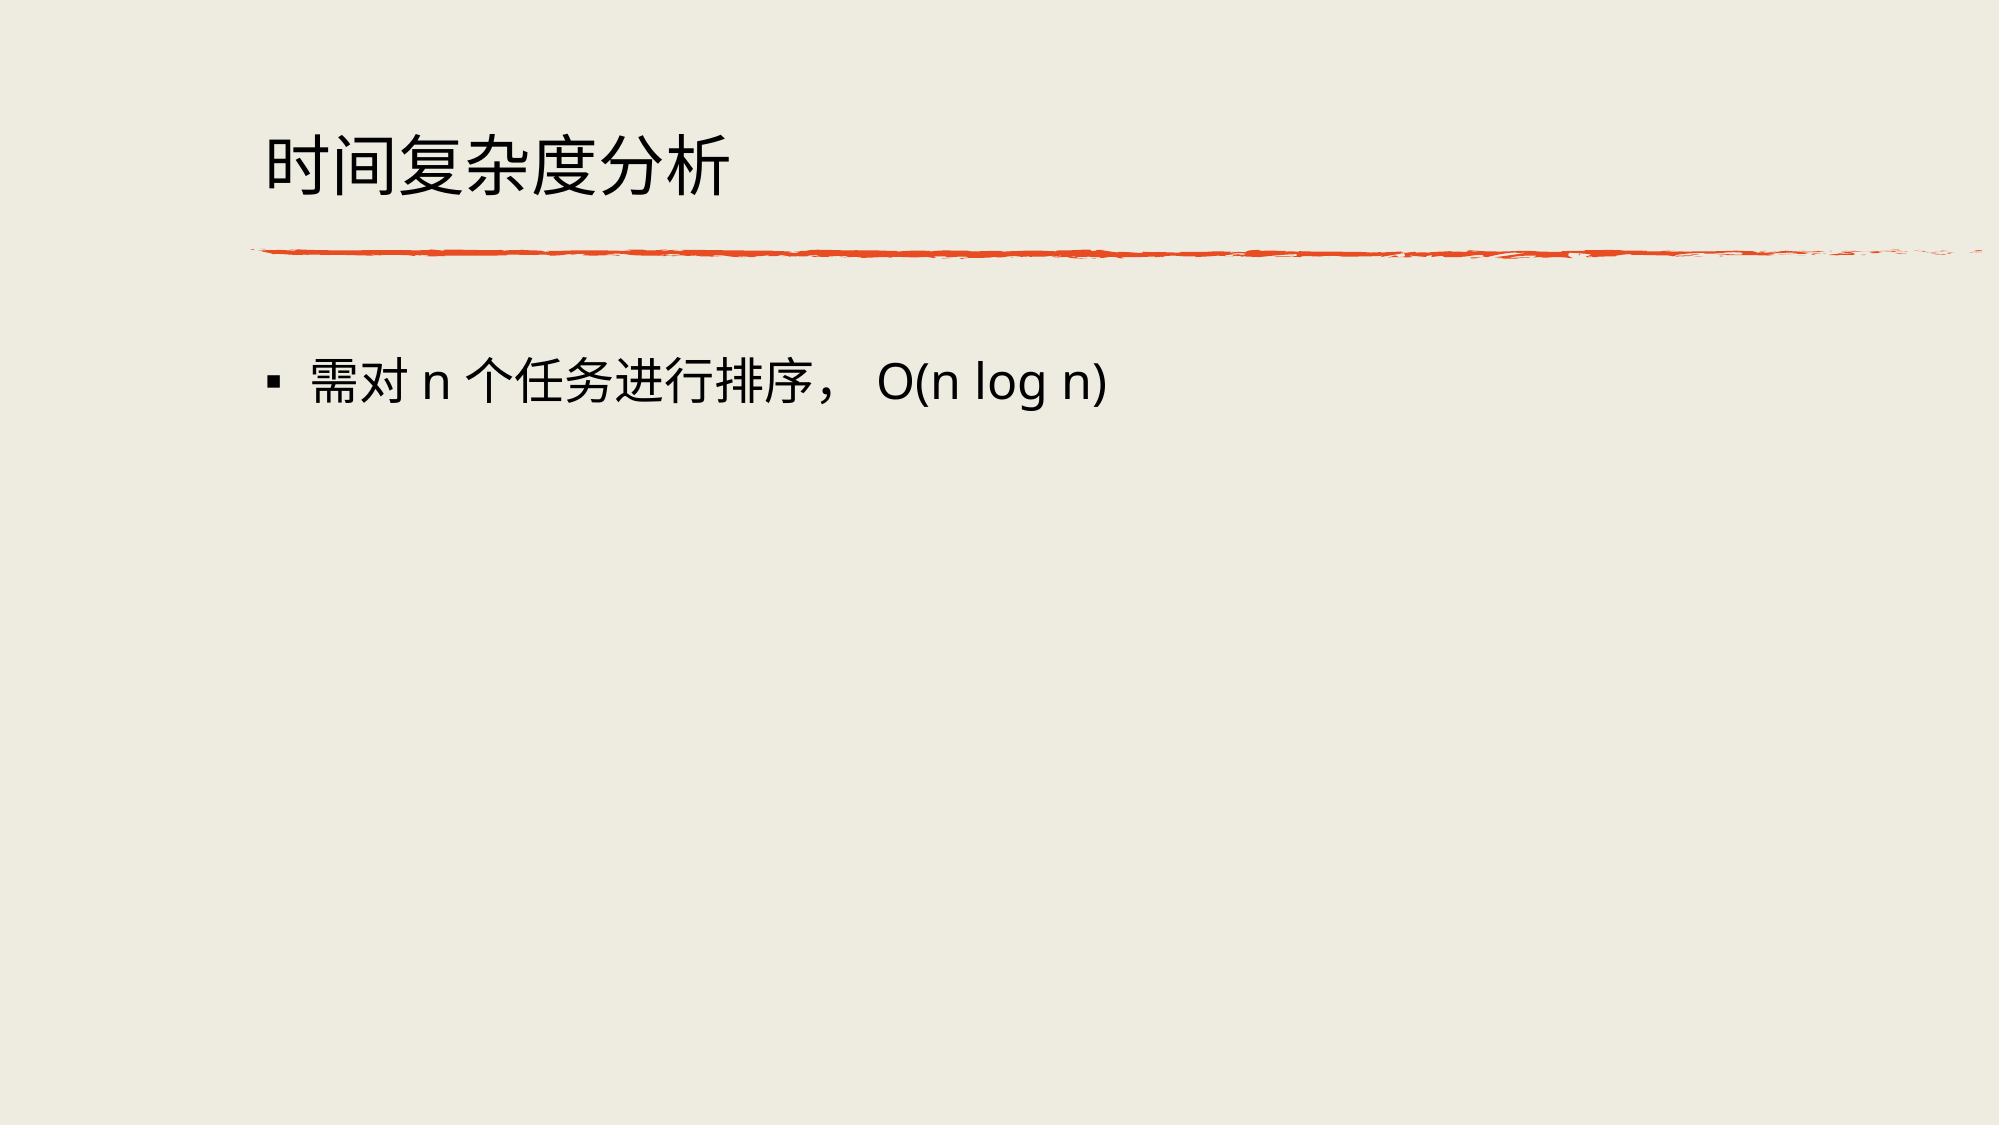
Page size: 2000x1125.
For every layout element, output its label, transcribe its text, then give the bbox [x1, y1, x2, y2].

title 时间复杂度分析 [249, 45, 1750, 213]
list 需对n个任务进行排序，O(n log n) [249, 312, 1750, 1013]
